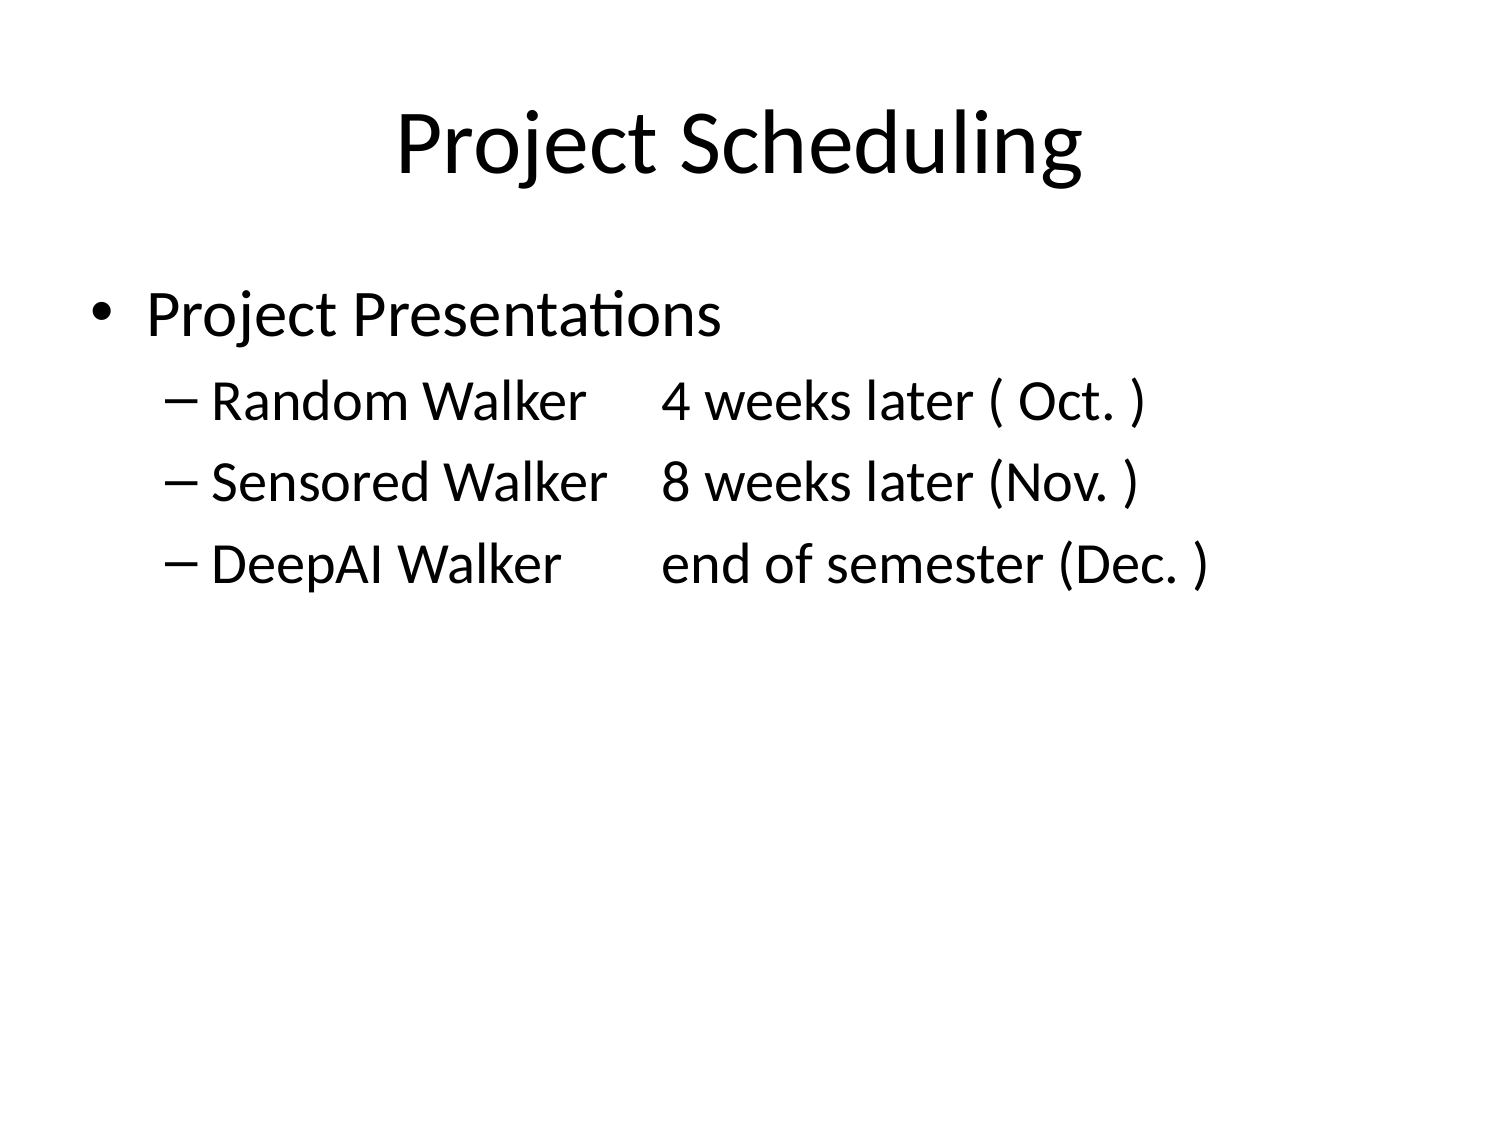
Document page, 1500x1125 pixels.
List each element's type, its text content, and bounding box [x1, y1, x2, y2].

list Project Presentations Random Walker 4 weeks later ( Oct. ) Sensored Walker 8 weeks later (Nov. ) DeepAI Walker end of semester (Dec. ) [75, 262, 1500, 1005]
title Project Scheduling [64, 42, 1415, 231]
